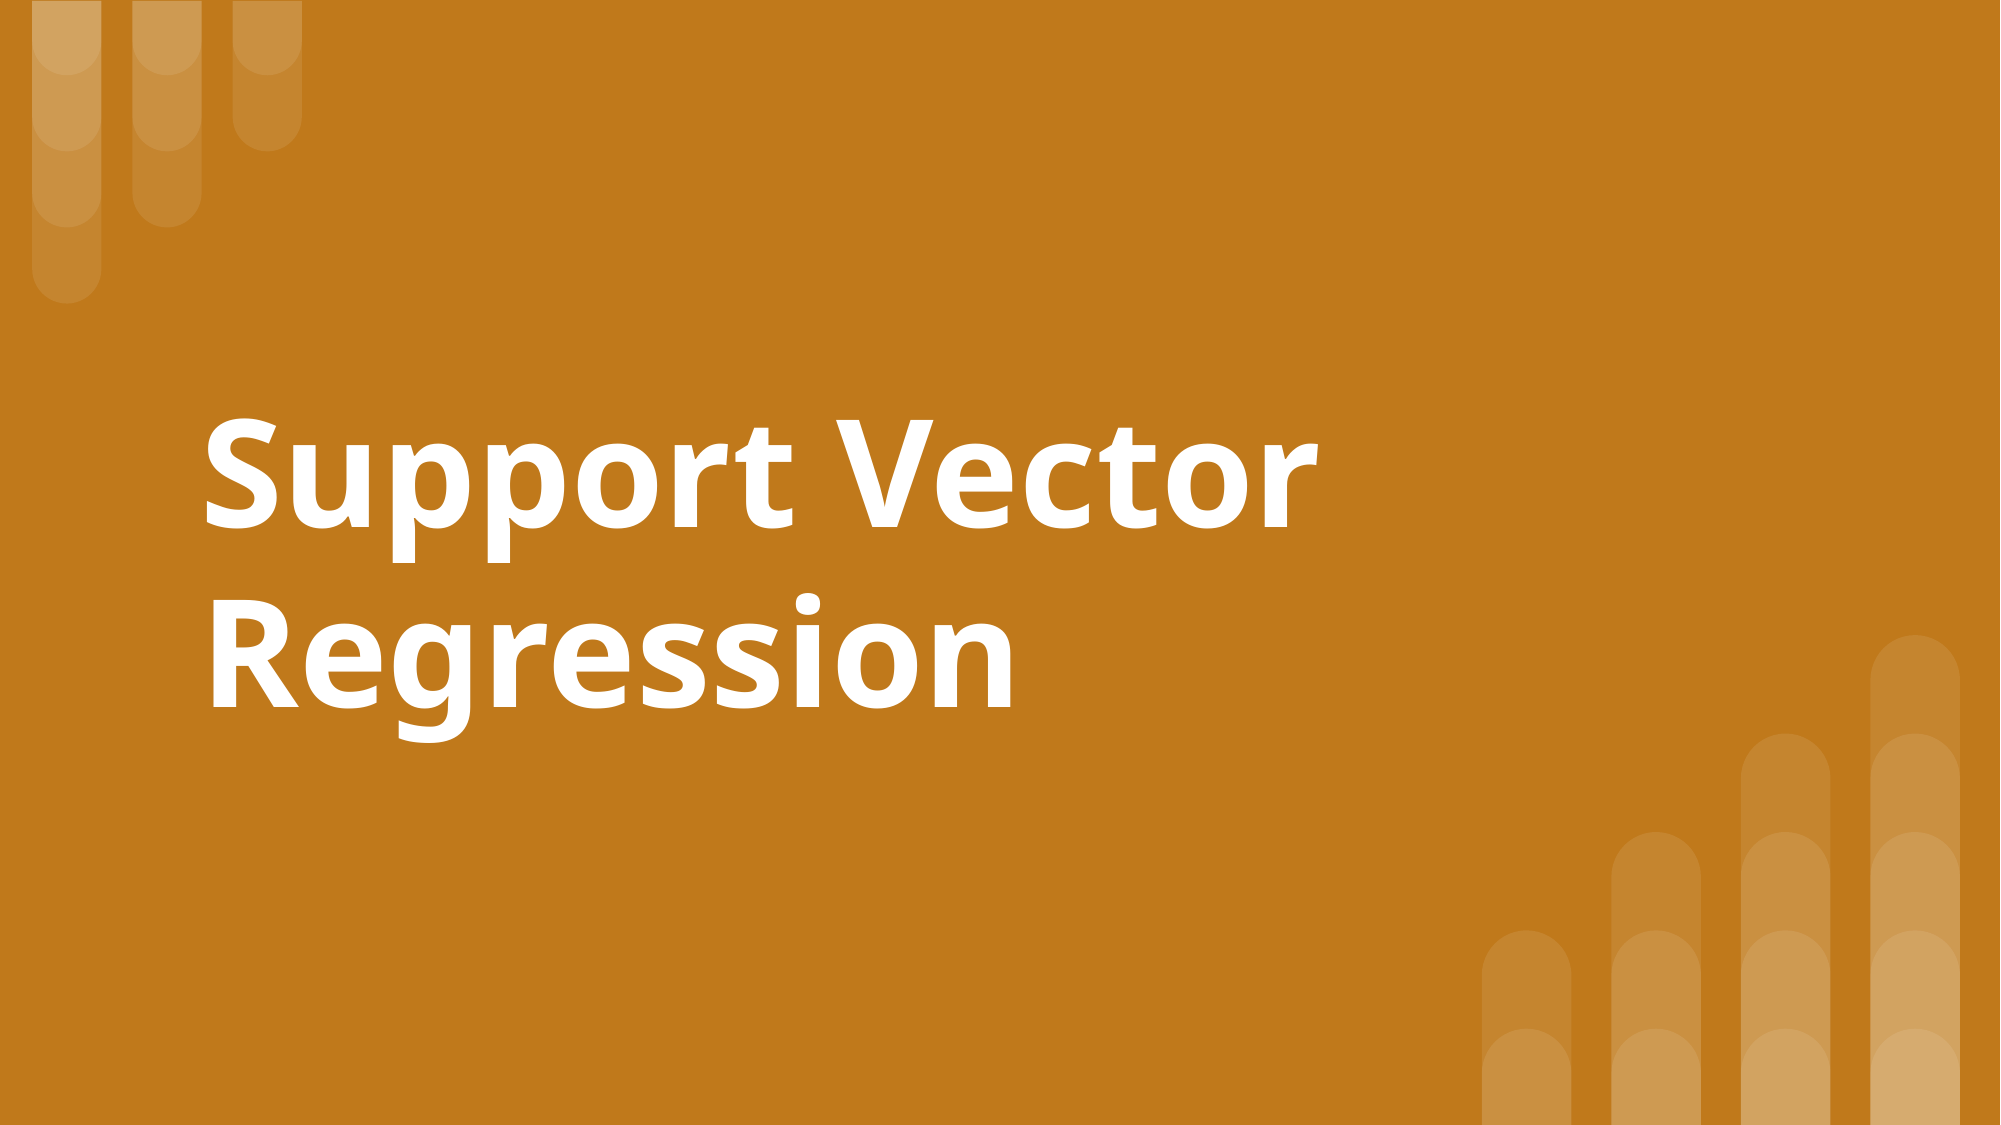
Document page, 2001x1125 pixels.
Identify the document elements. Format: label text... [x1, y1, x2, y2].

title Support Vector Regression [180, 352, 1462, 763]
